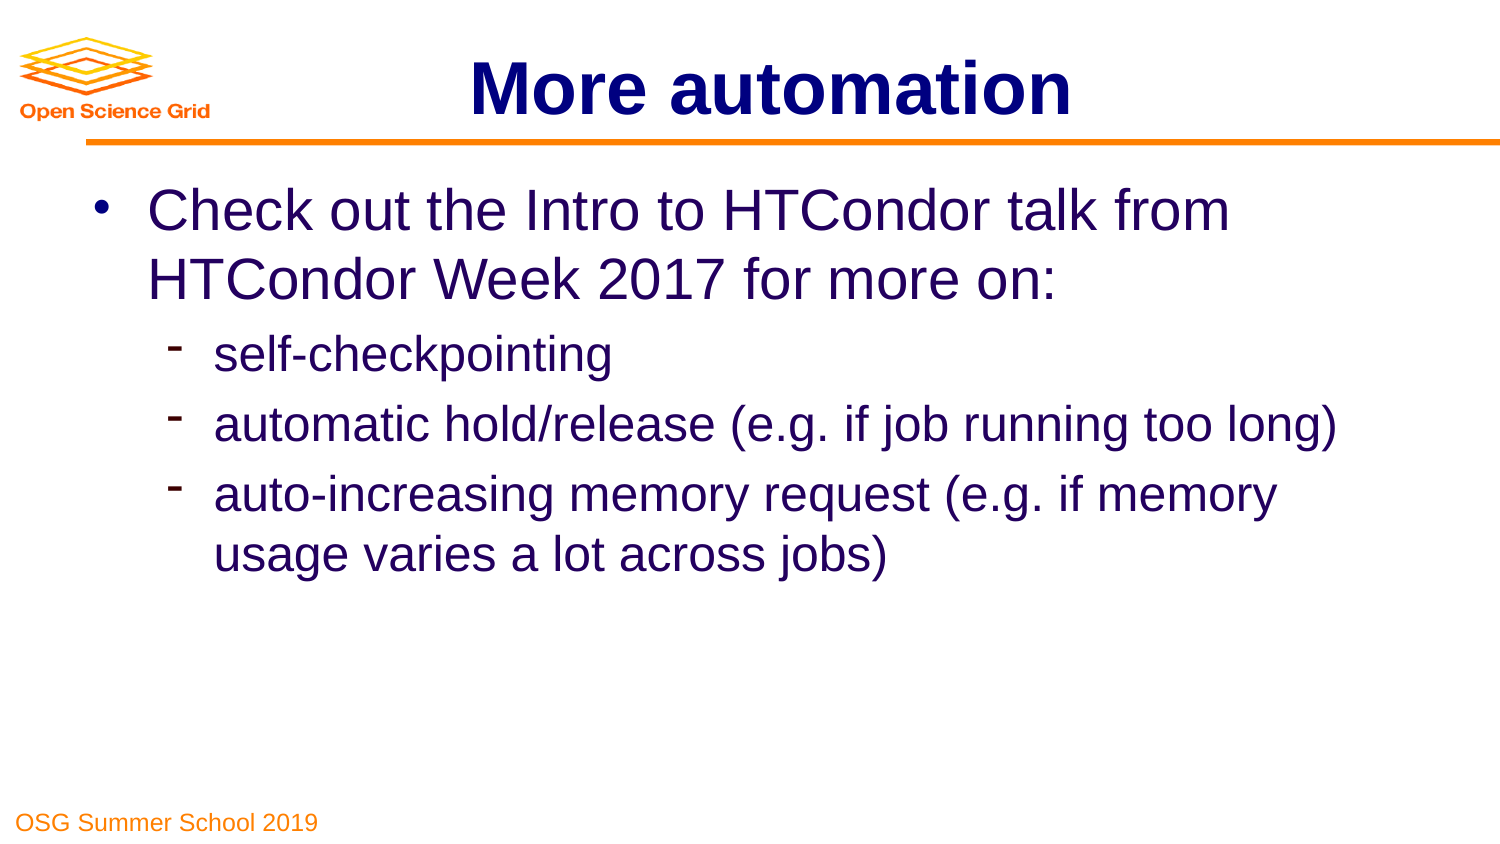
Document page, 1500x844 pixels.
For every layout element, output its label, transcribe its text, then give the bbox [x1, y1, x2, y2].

picture [0, 20, 201, 134]
list Check out the Intro to HTCondor talk from HTCondor Week 2017 for more on: self-checkpointing automatic hold/release (e.g. if job running too long) auto-increasing memory request (e.g. if memory usage varies a lot across jobs) [76, 164, 1403, 741]
title More automation [201, 14, 1342, 155]
